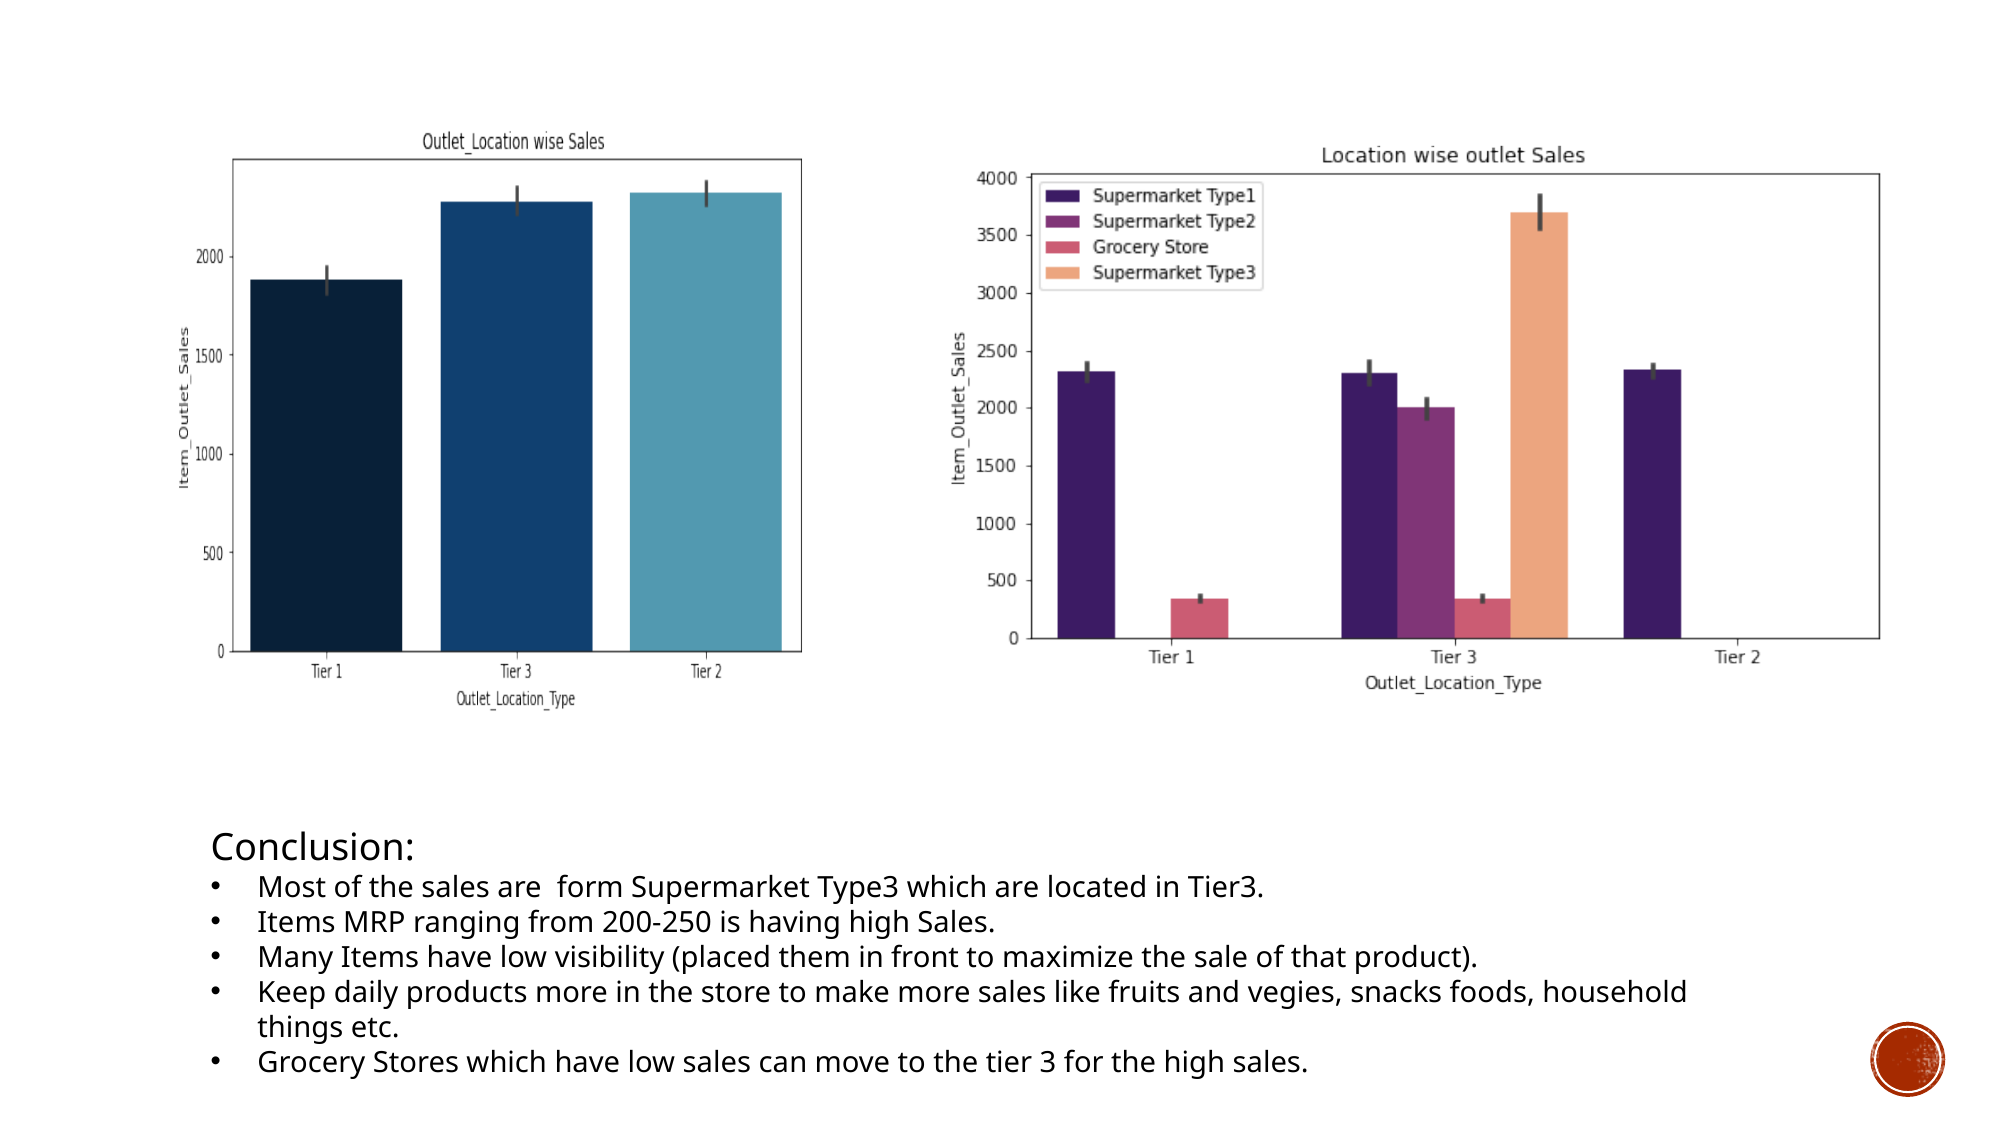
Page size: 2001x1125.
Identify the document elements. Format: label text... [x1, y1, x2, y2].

picture [170, 117, 809, 722]
text_box Conclusion: Most of the sales are form Supermarket Type3 which are located in Tier3. Items MRP ranging from 200-250 is having high Sales. Many Items have low visibility (placed them in front to maximize the sale of that product). Keep daily products more in the store to make more sales like fruits and vegies, snacks foods, household things etc. Grocery Stores which have low sales can move to the tier 3 for the high sales. [195, 815, 1781, 1125]
picture [938, 134, 1891, 705]
